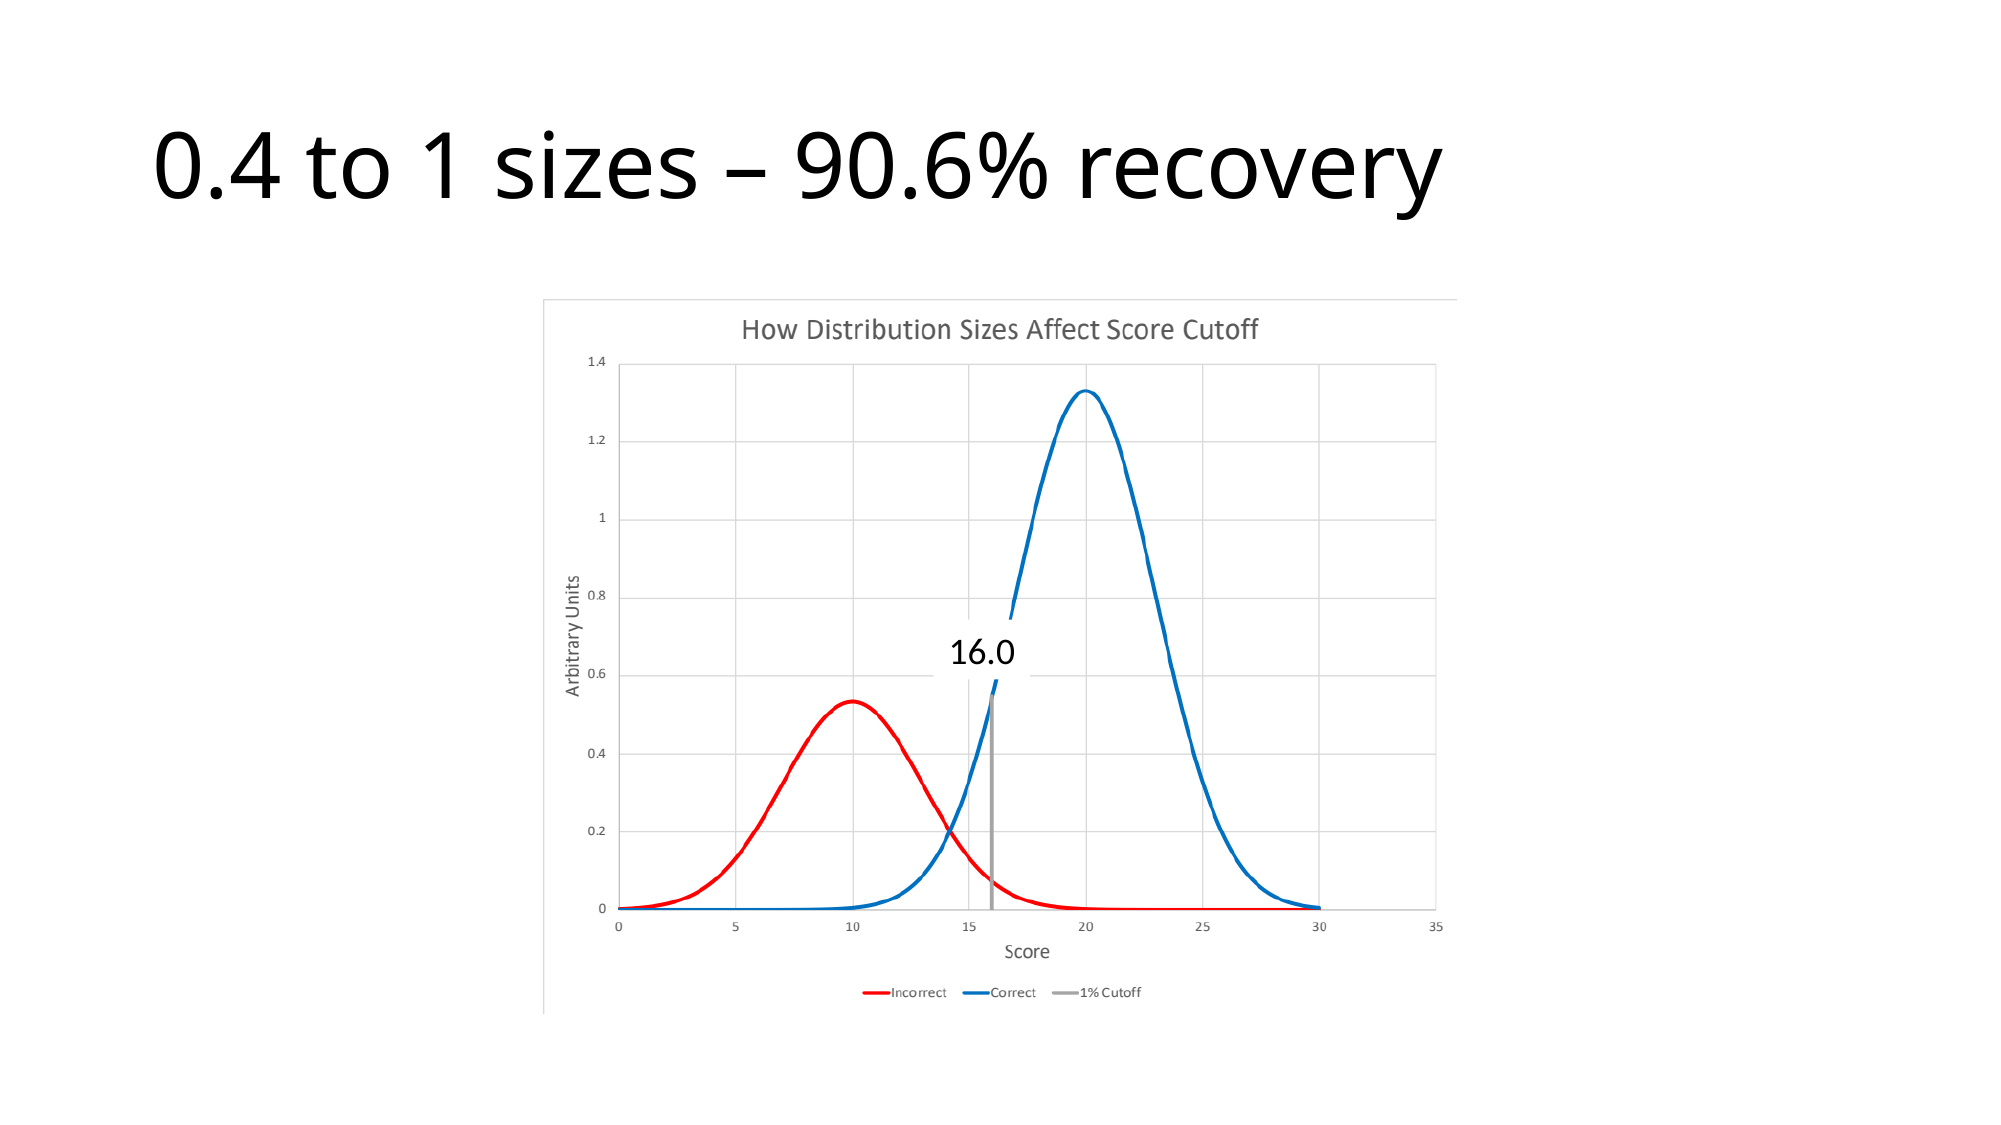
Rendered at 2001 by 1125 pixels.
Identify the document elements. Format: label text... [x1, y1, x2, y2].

title 0.4 to 1 sizes – 90.6% recovery [137, 59, 1863, 278]
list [542, 299, 1457, 1014]
